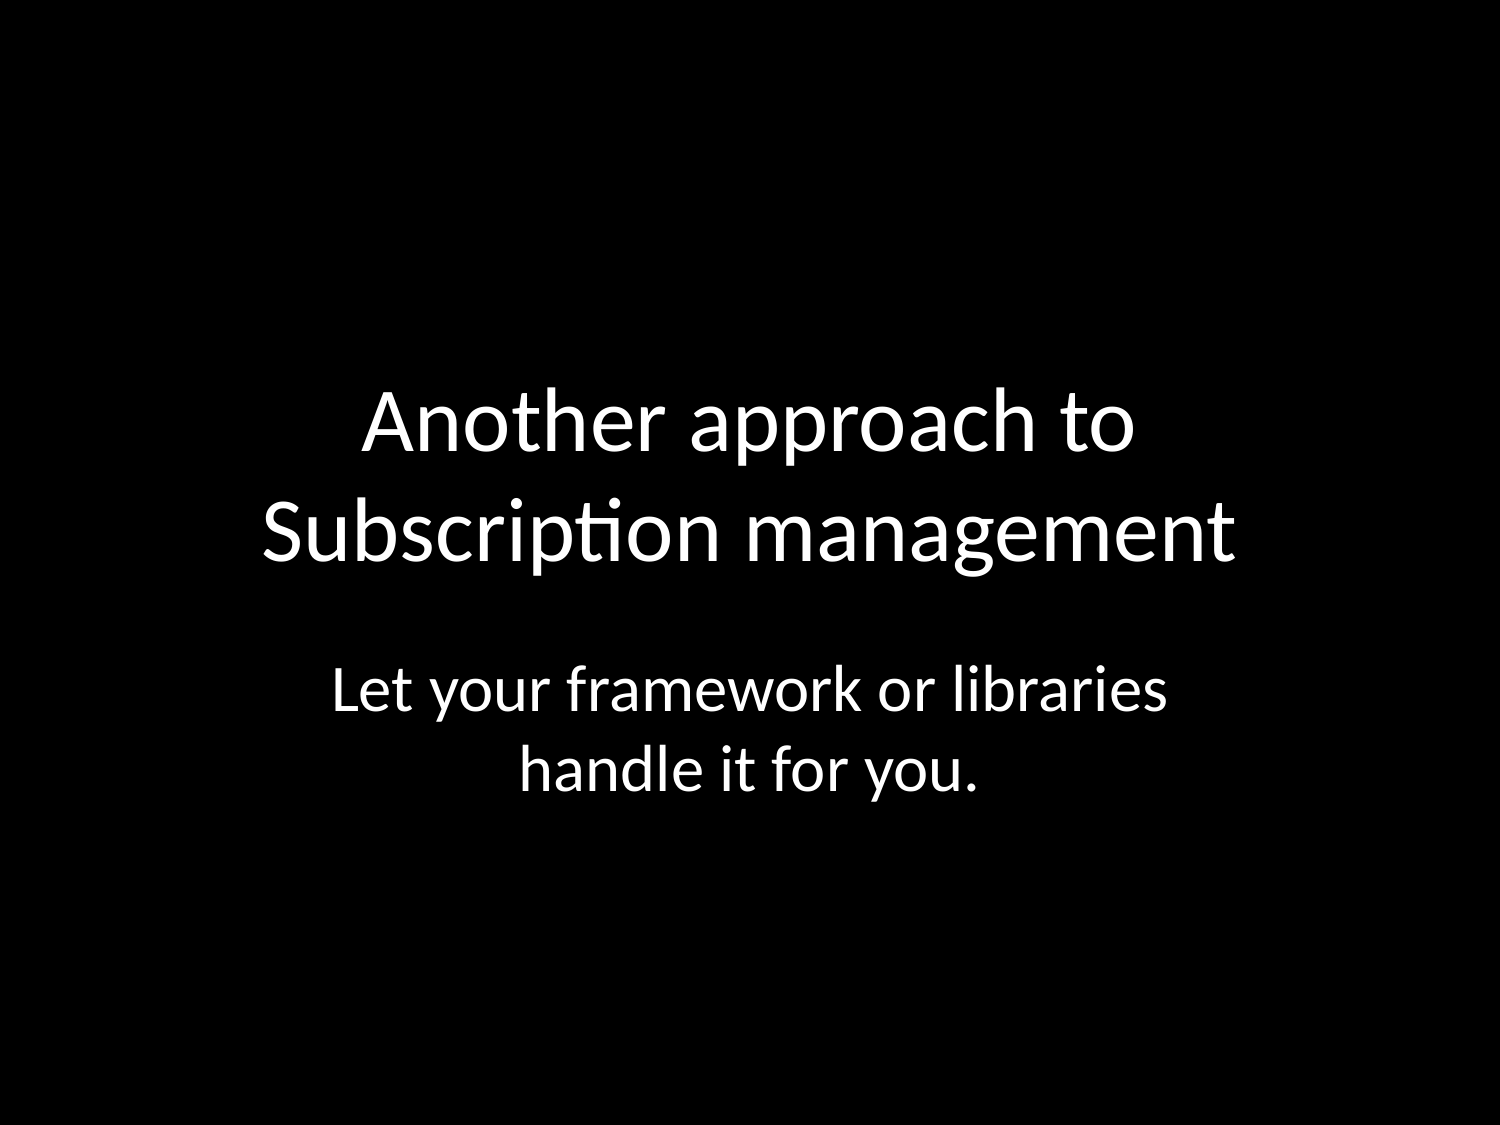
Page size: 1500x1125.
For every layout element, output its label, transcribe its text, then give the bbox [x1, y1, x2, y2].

subtitle Let your framework or libraries handle it for you. [225, 637, 1275, 925]
title Another approach to Subscription management [112, 349, 1388, 591]
